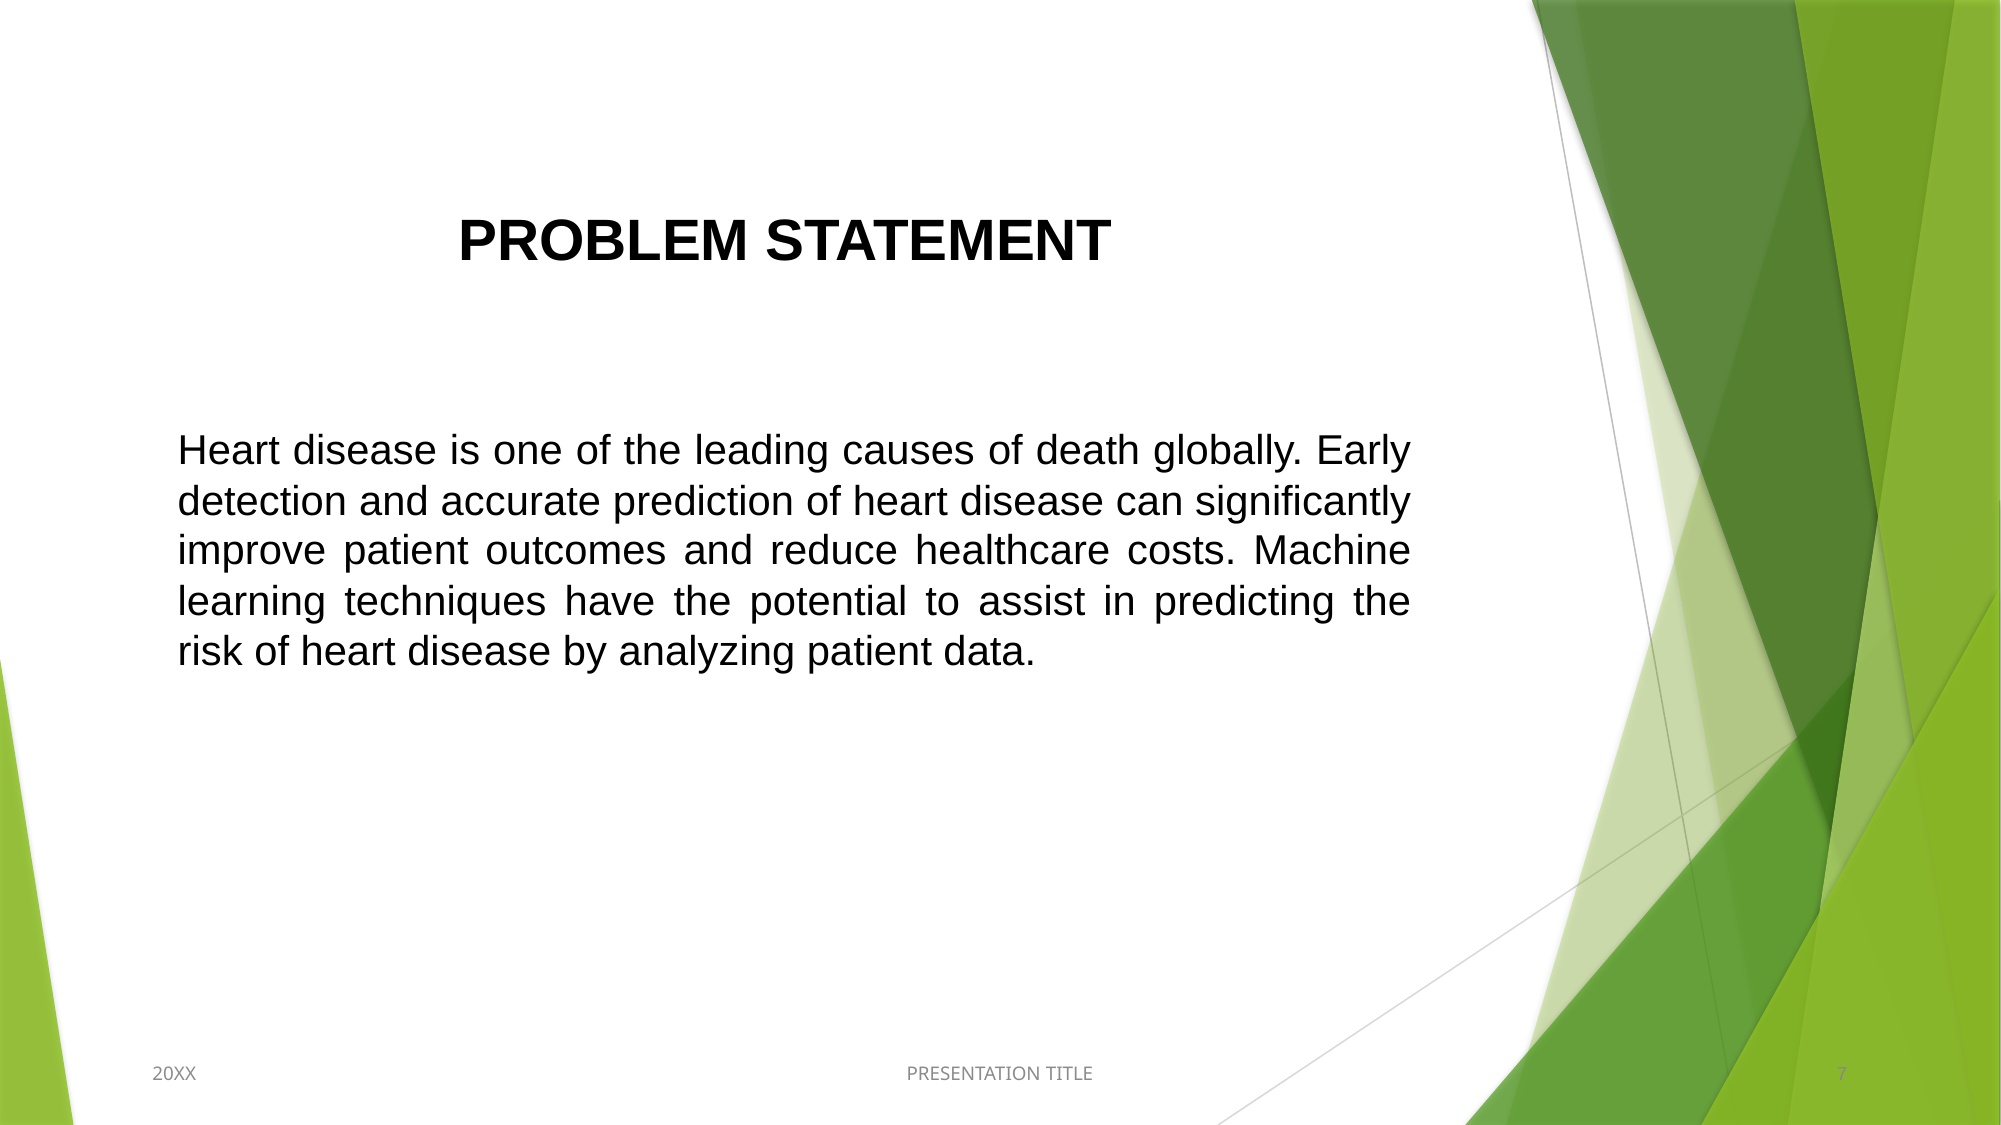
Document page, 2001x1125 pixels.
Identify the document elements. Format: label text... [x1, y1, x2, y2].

title PROBLEM STATEMENT [0, 132, 1648, 350]
slide_number 7 [1412, 1042, 1863, 1103]
slide_number 20XX [137, 1042, 588, 1103]
text_box Heart disease is one of the leading causes of death globally. Early detection and accurate prediction of heart disease can significantly improve patient outcomes and reduce healthcare costs. Machine learning techniques have the potential to assist in predicting the risk of heart disease by analyzing patient data. [162, 415, 1427, 681]
footer PRESENTATION TITLE [662, 1042, 1338, 1103]
